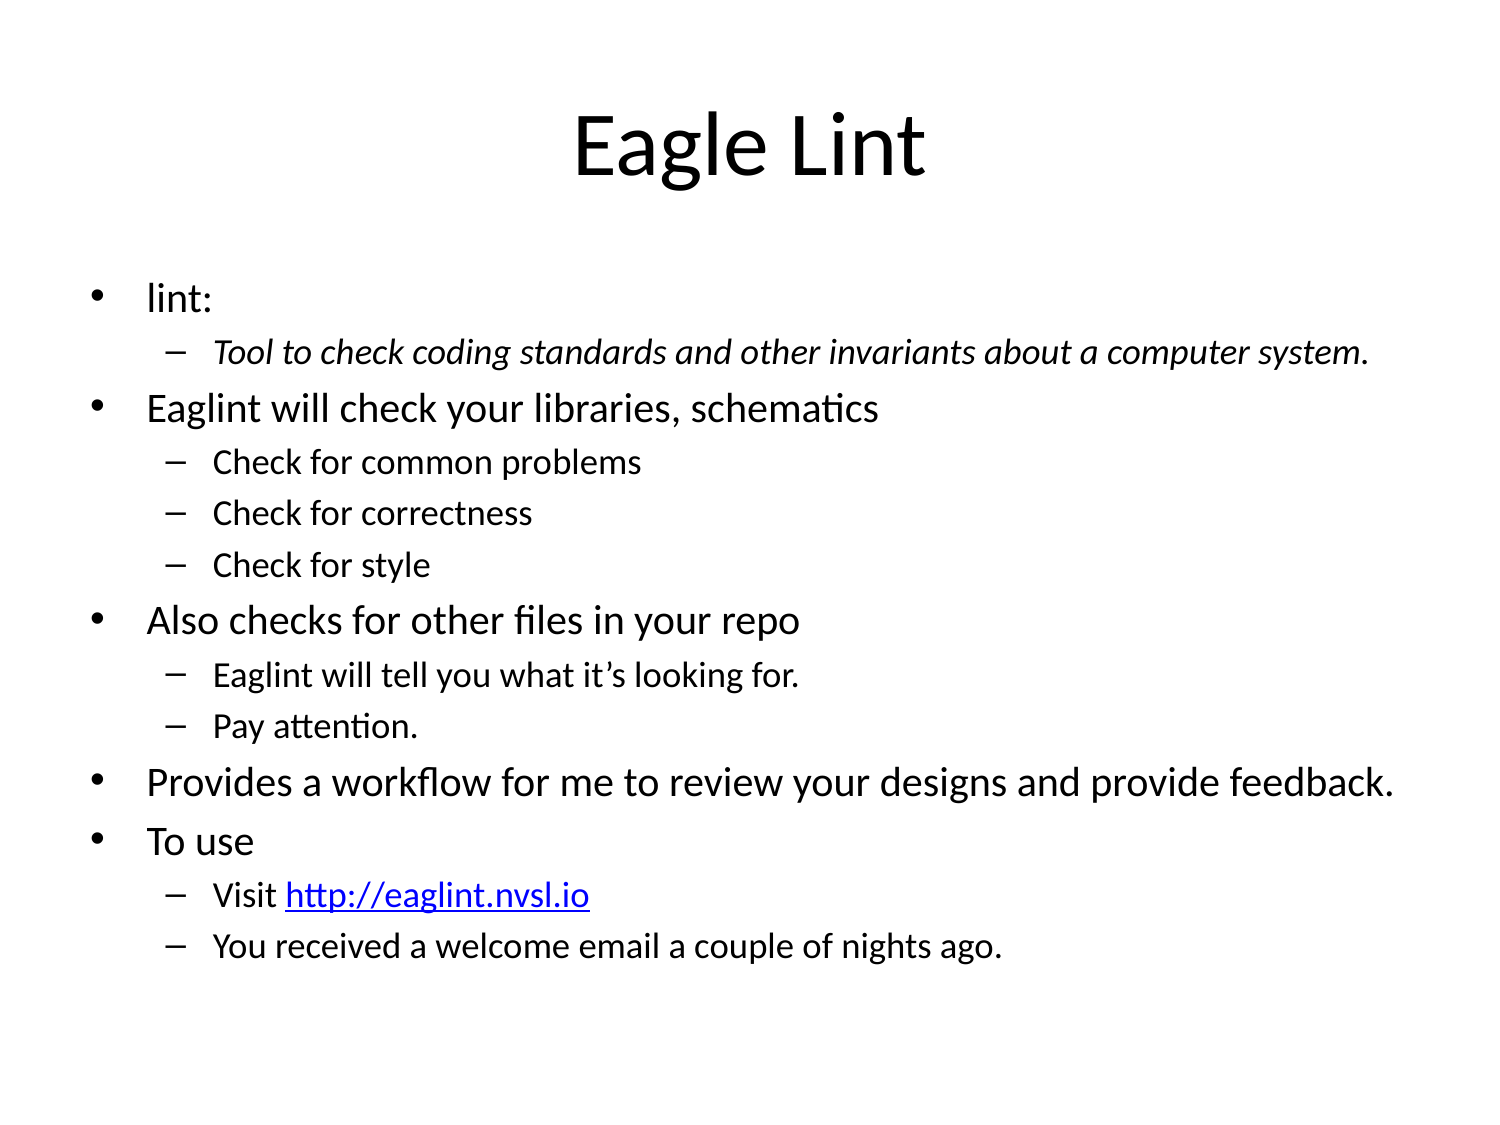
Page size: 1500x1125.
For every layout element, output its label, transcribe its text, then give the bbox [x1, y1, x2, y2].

title Eagle Lint [75, 45, 1425, 233]
list lint: Tool to check coding standards and other invariants about a computer system. Eaglint will check your libraries, schematics Check for common problems Check for correctness Check for style Also checks for other files in your repo Eaglint will tell you what it’s looking for. Pay attention. Provides a workflow for me to review your designs and provide feedback. To use Visit http://eaglint.nvsl.io You received a welcome email a couple of nights ago. [75, 262, 1425, 1005]
